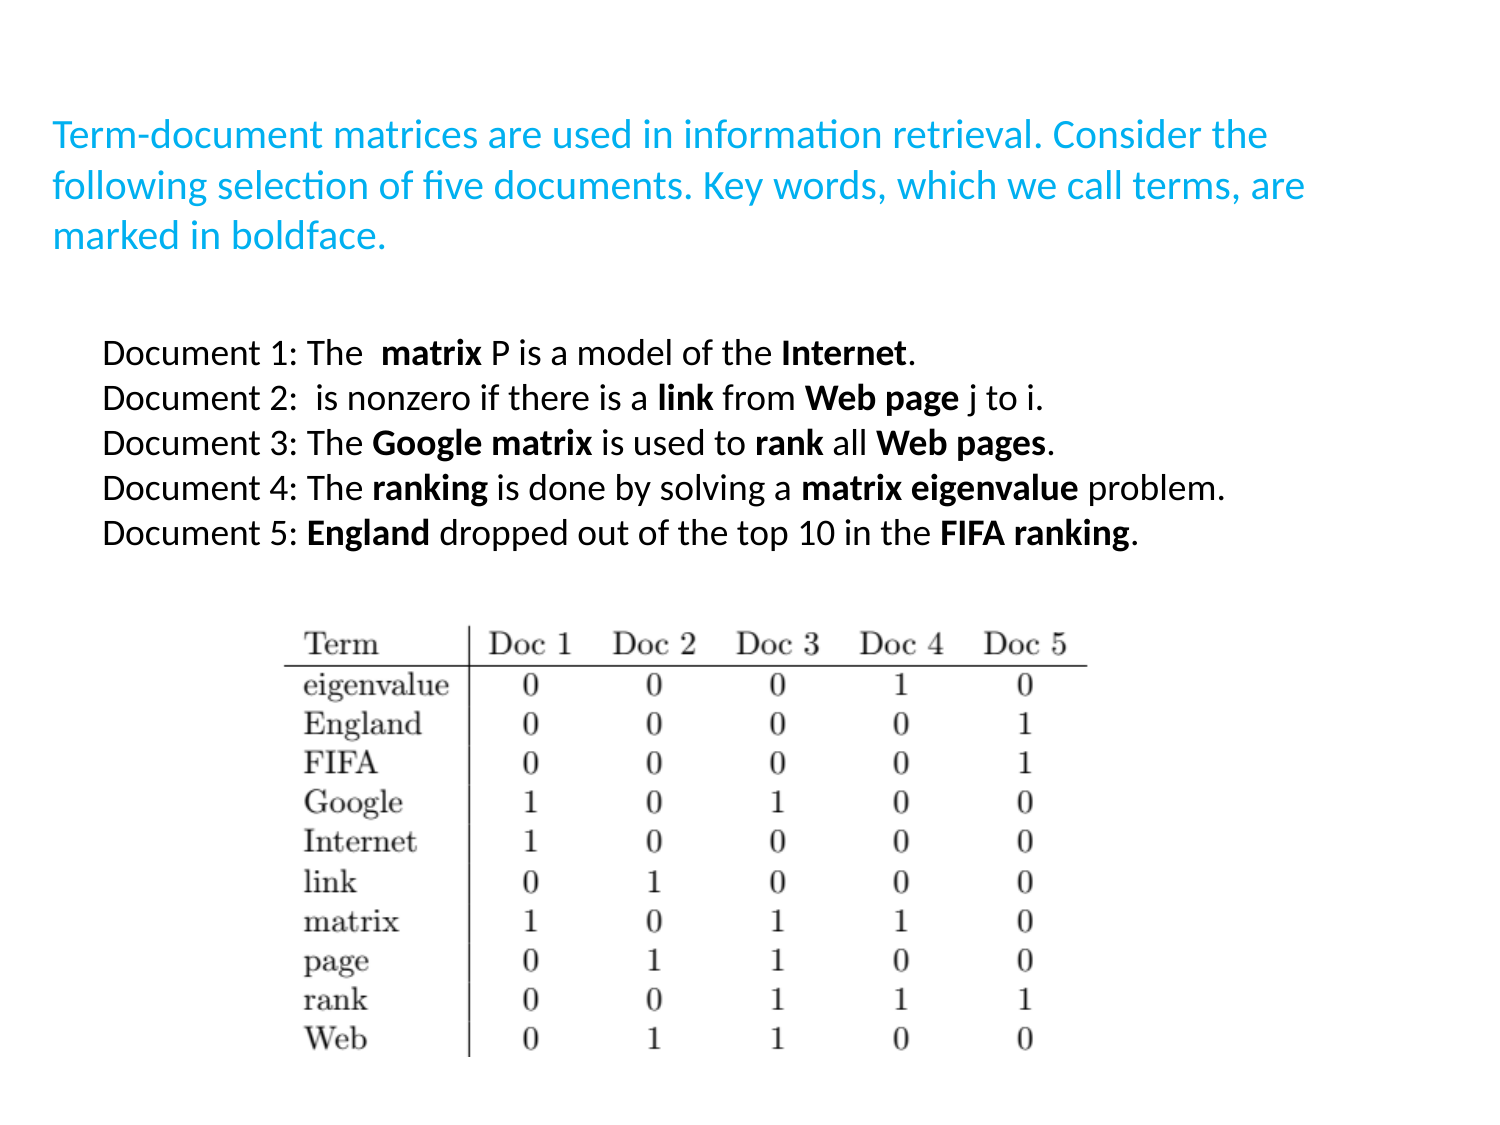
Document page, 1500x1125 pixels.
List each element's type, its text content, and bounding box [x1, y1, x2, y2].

text_box Term-document matrices are used in information retrieval. Consider the following selection of five documents. Key words, which we call terms, are marked in boldface. [37, 99, 1413, 265]
picture [274, 620, 1098, 1057]
